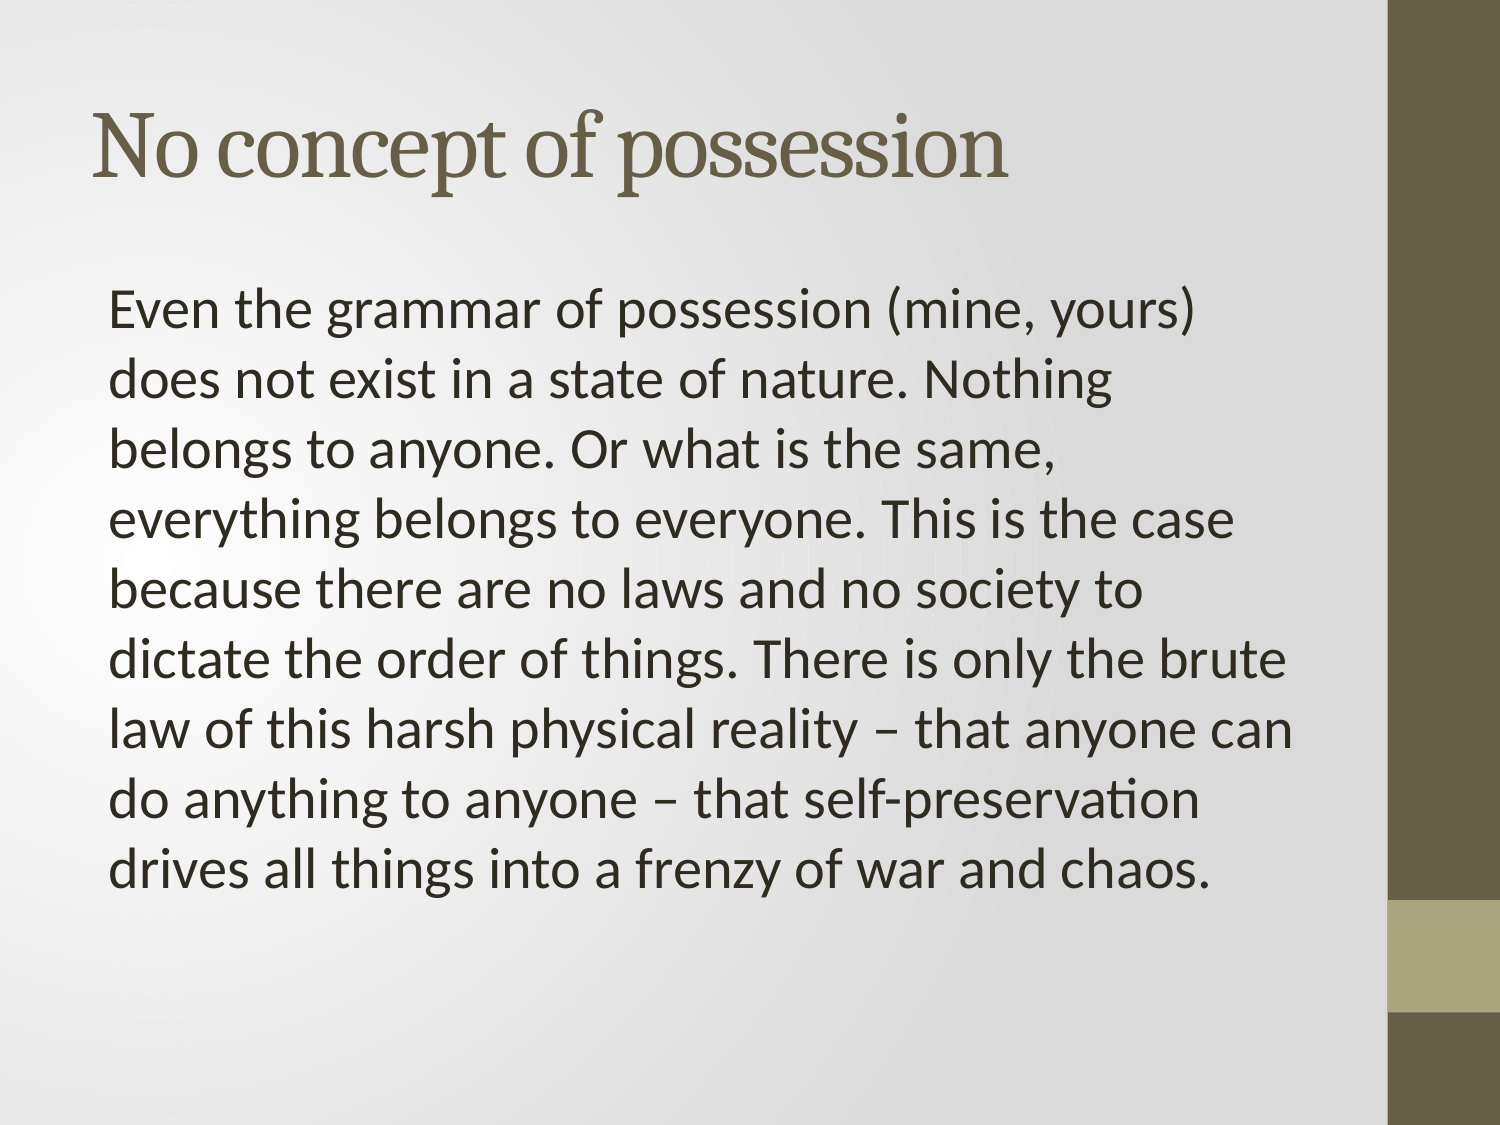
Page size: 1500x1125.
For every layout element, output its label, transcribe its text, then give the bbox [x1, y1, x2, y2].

title No concept of possession [75, 45, 1325, 233]
list Even the grammar of possession (mine, yours) does not exist in a state of nature. Nothing belongs to anyone. Or what is the same, everything belongs to everyone. This is the case because there are no laws and no society to dictate the order of things. There is only the brute law of this harsh physical reality – that anyone can do anything to anyone – that self-preservation drives all things into a frenzy of war and chaos. [75, 262, 1325, 1050]
